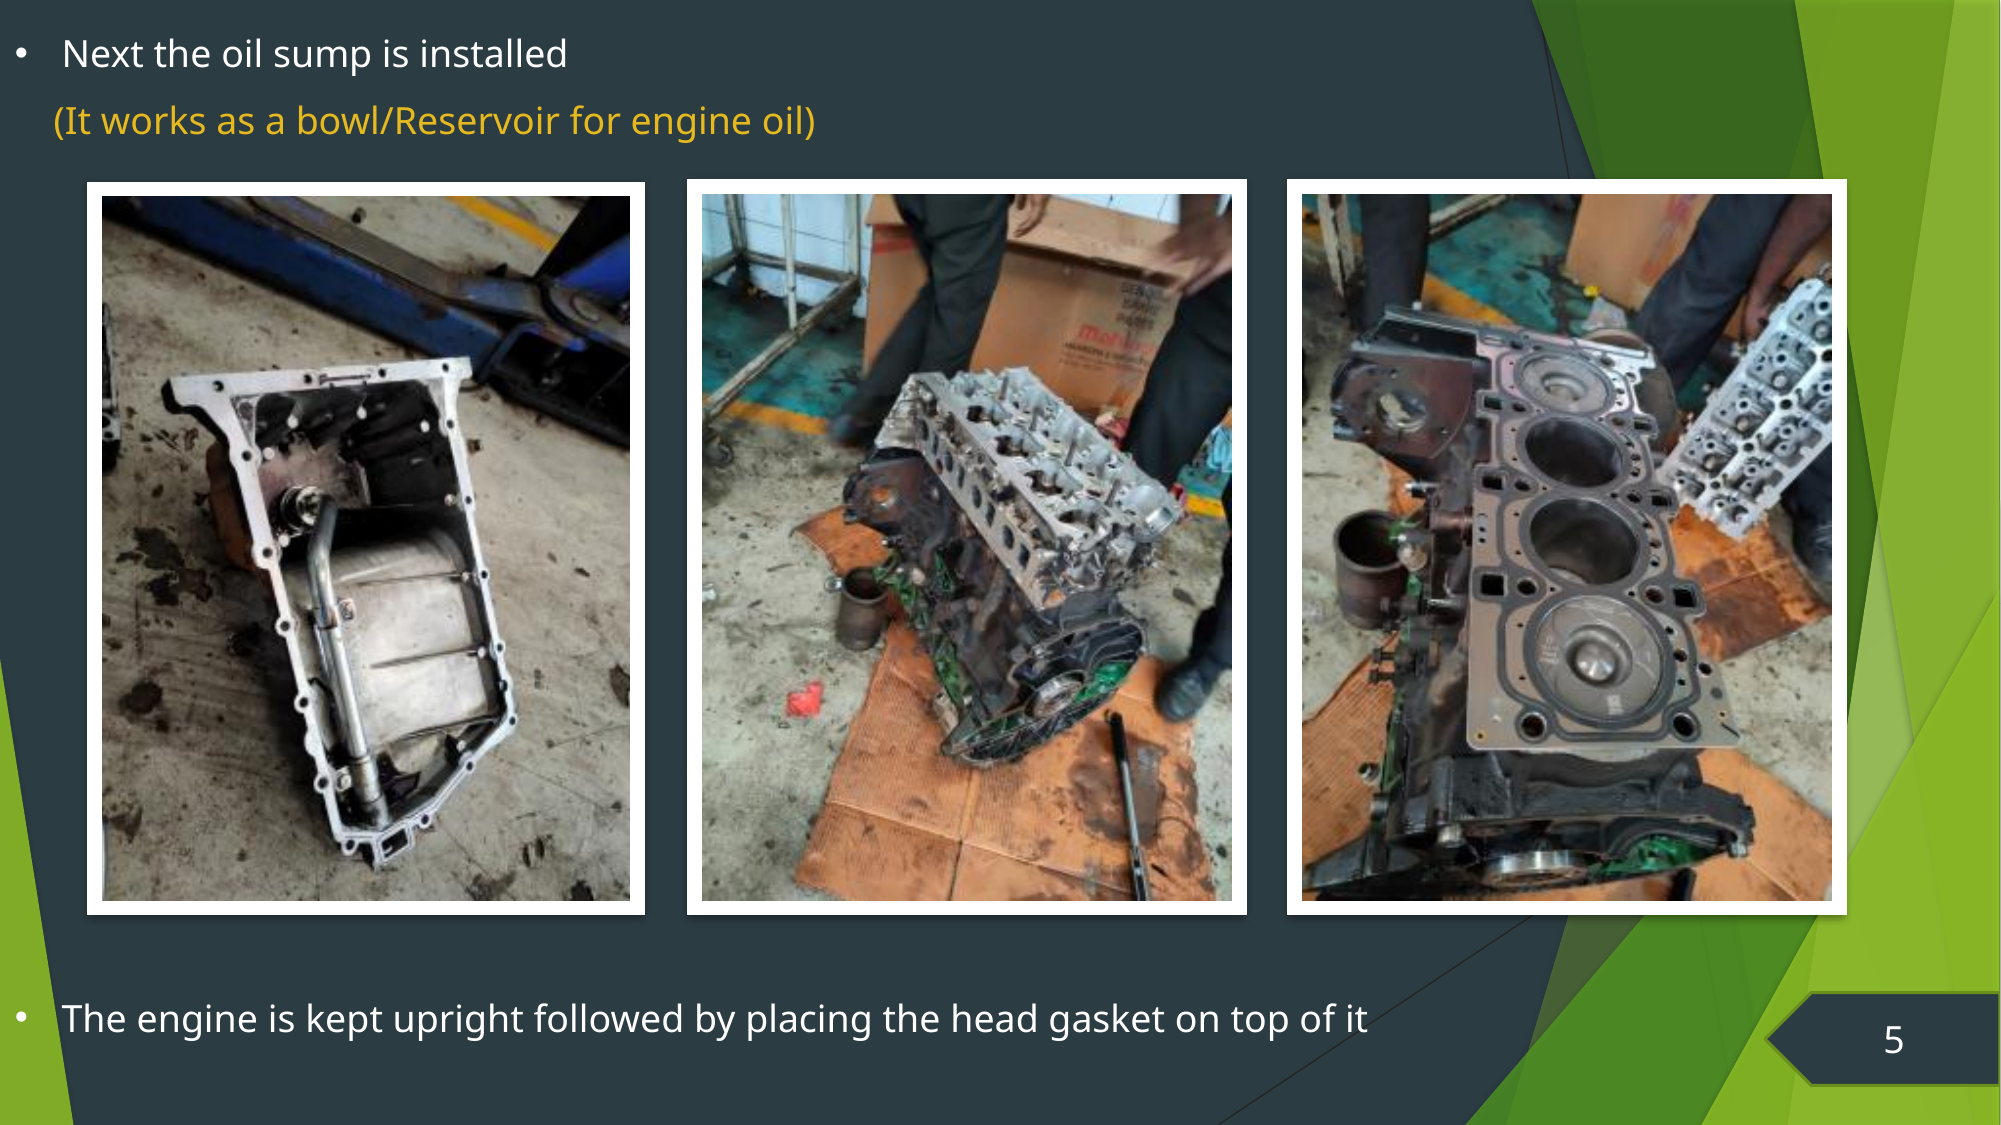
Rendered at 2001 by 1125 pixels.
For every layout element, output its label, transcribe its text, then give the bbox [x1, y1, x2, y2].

text_box 5 [1763, 991, 2000, 1087]
picture [1301, 193, 1833, 902]
picture [701, 193, 1233, 902]
text_box Next the oil sump is installed (It works as a bowl/Reservoir for engine oil) [0, 0, 1255, 150]
picture [101, 195, 631, 902]
text_box The engine is kept upright followed by placing the head gasket on top of it [0, 964, 1463, 1047]
